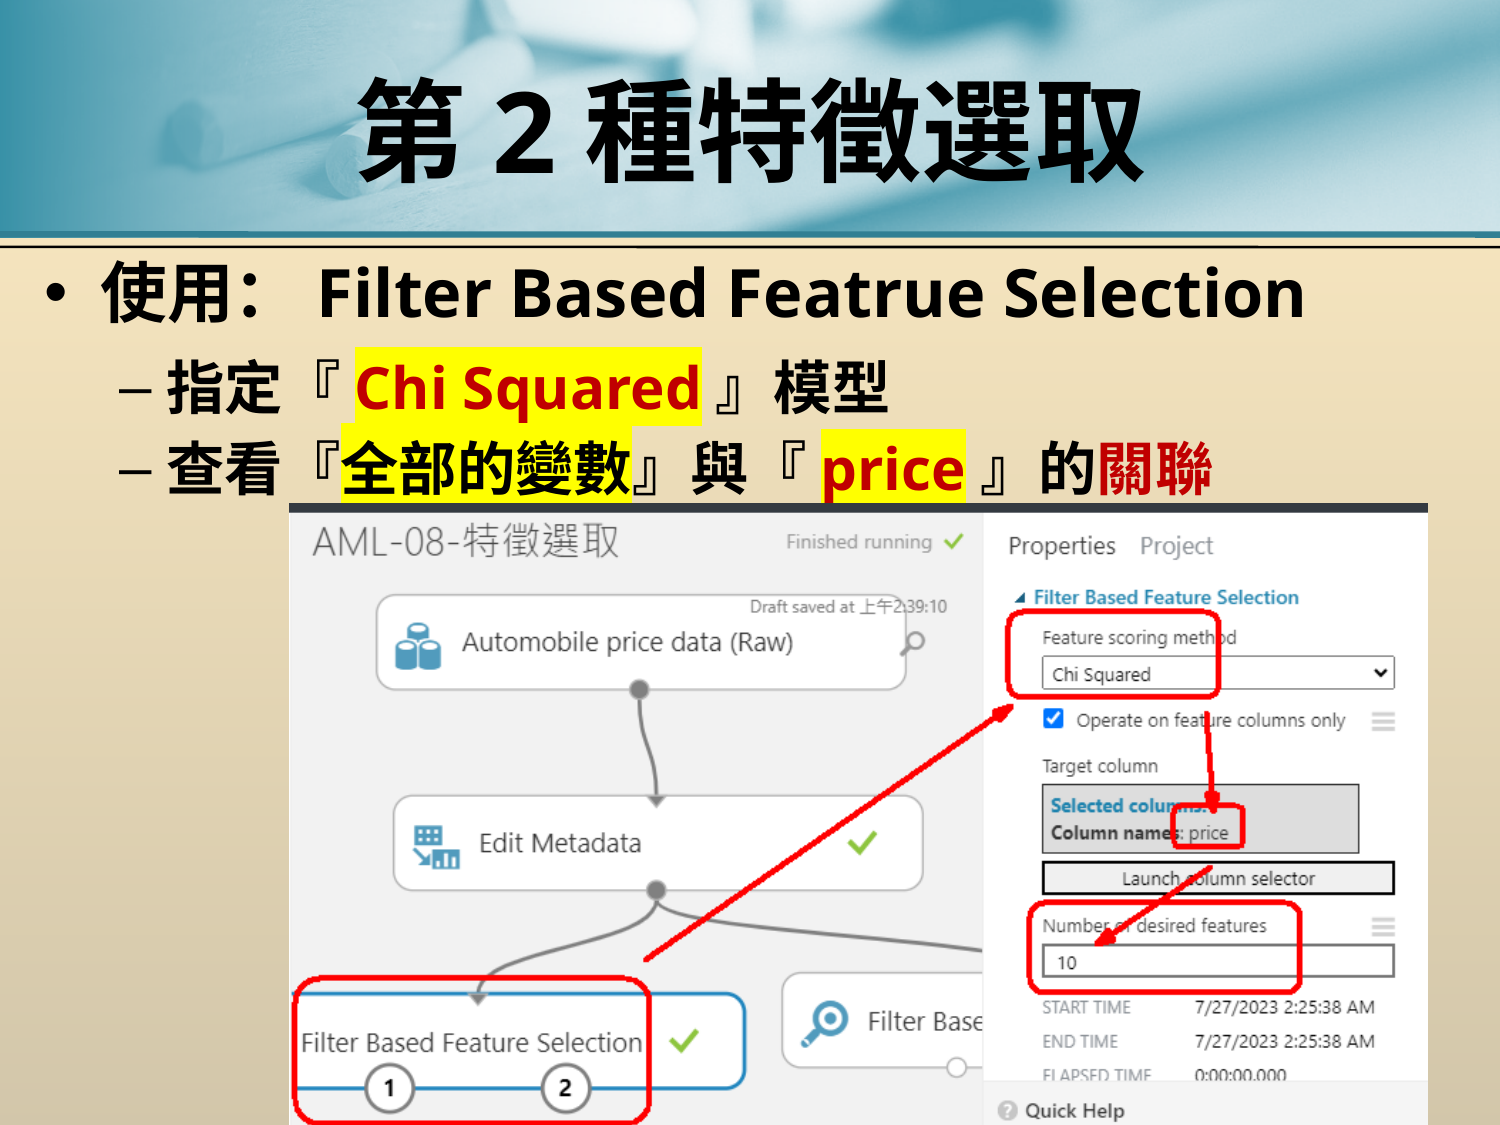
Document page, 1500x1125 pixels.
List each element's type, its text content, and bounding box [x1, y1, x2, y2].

list 使用：Filter Based Featrue Selection 指定『Chi Squared』模型 查看『全部的變數』與『price』的關聯 [29, 243, 1500, 1082]
title 第2種特徵選取 [75, 24, 1425, 233]
picture [289, 503, 1428, 1125]
